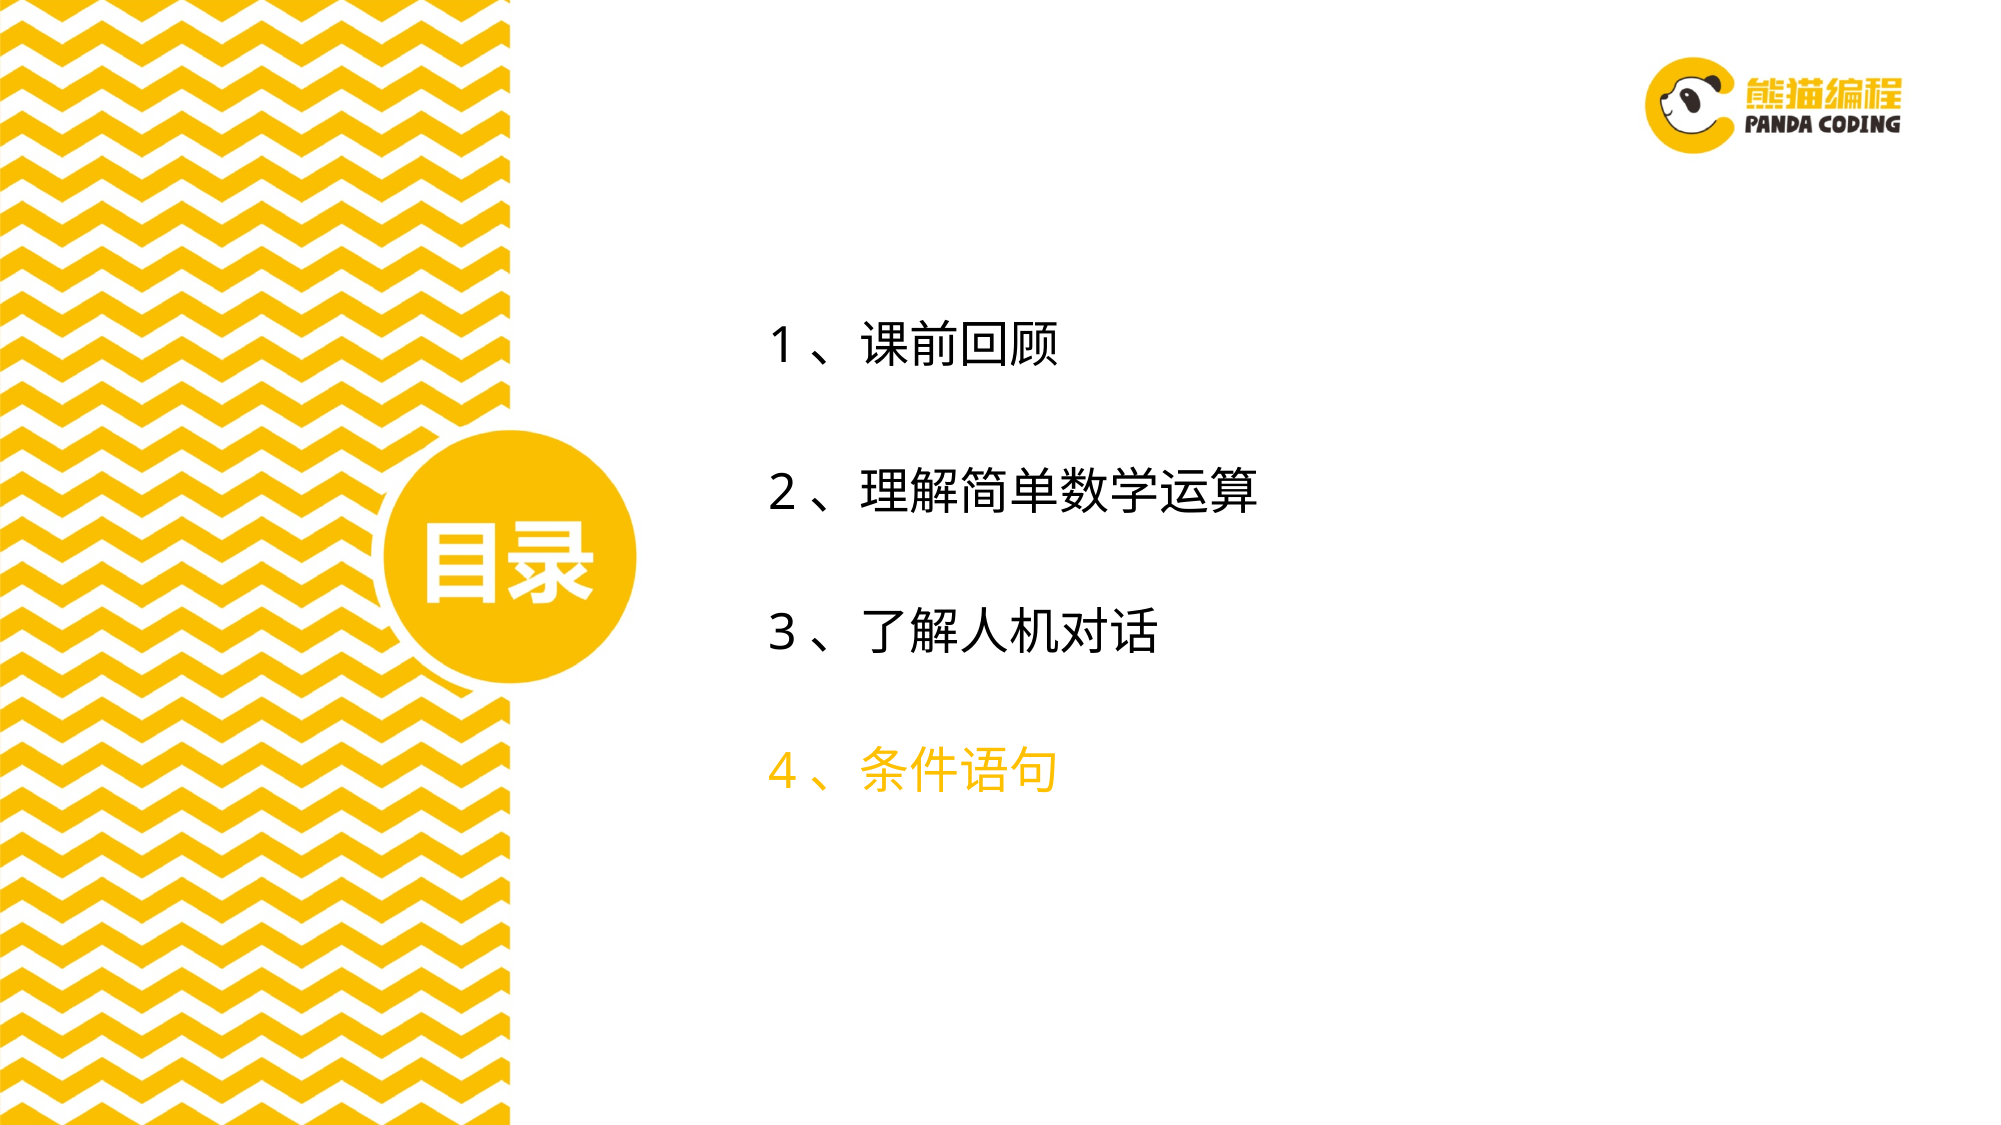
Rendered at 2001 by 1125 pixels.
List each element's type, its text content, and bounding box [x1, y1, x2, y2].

text_box 3、了解人机对话 [754, 592, 1643, 667]
picture [0, 0, 2001, 1125]
text_box 1、课前回顾 [754, 305, 1643, 381]
text_box 4、条件语句 [754, 731, 1643, 807]
text_box 2、理解简单数学运算 [754, 451, 1643, 527]
